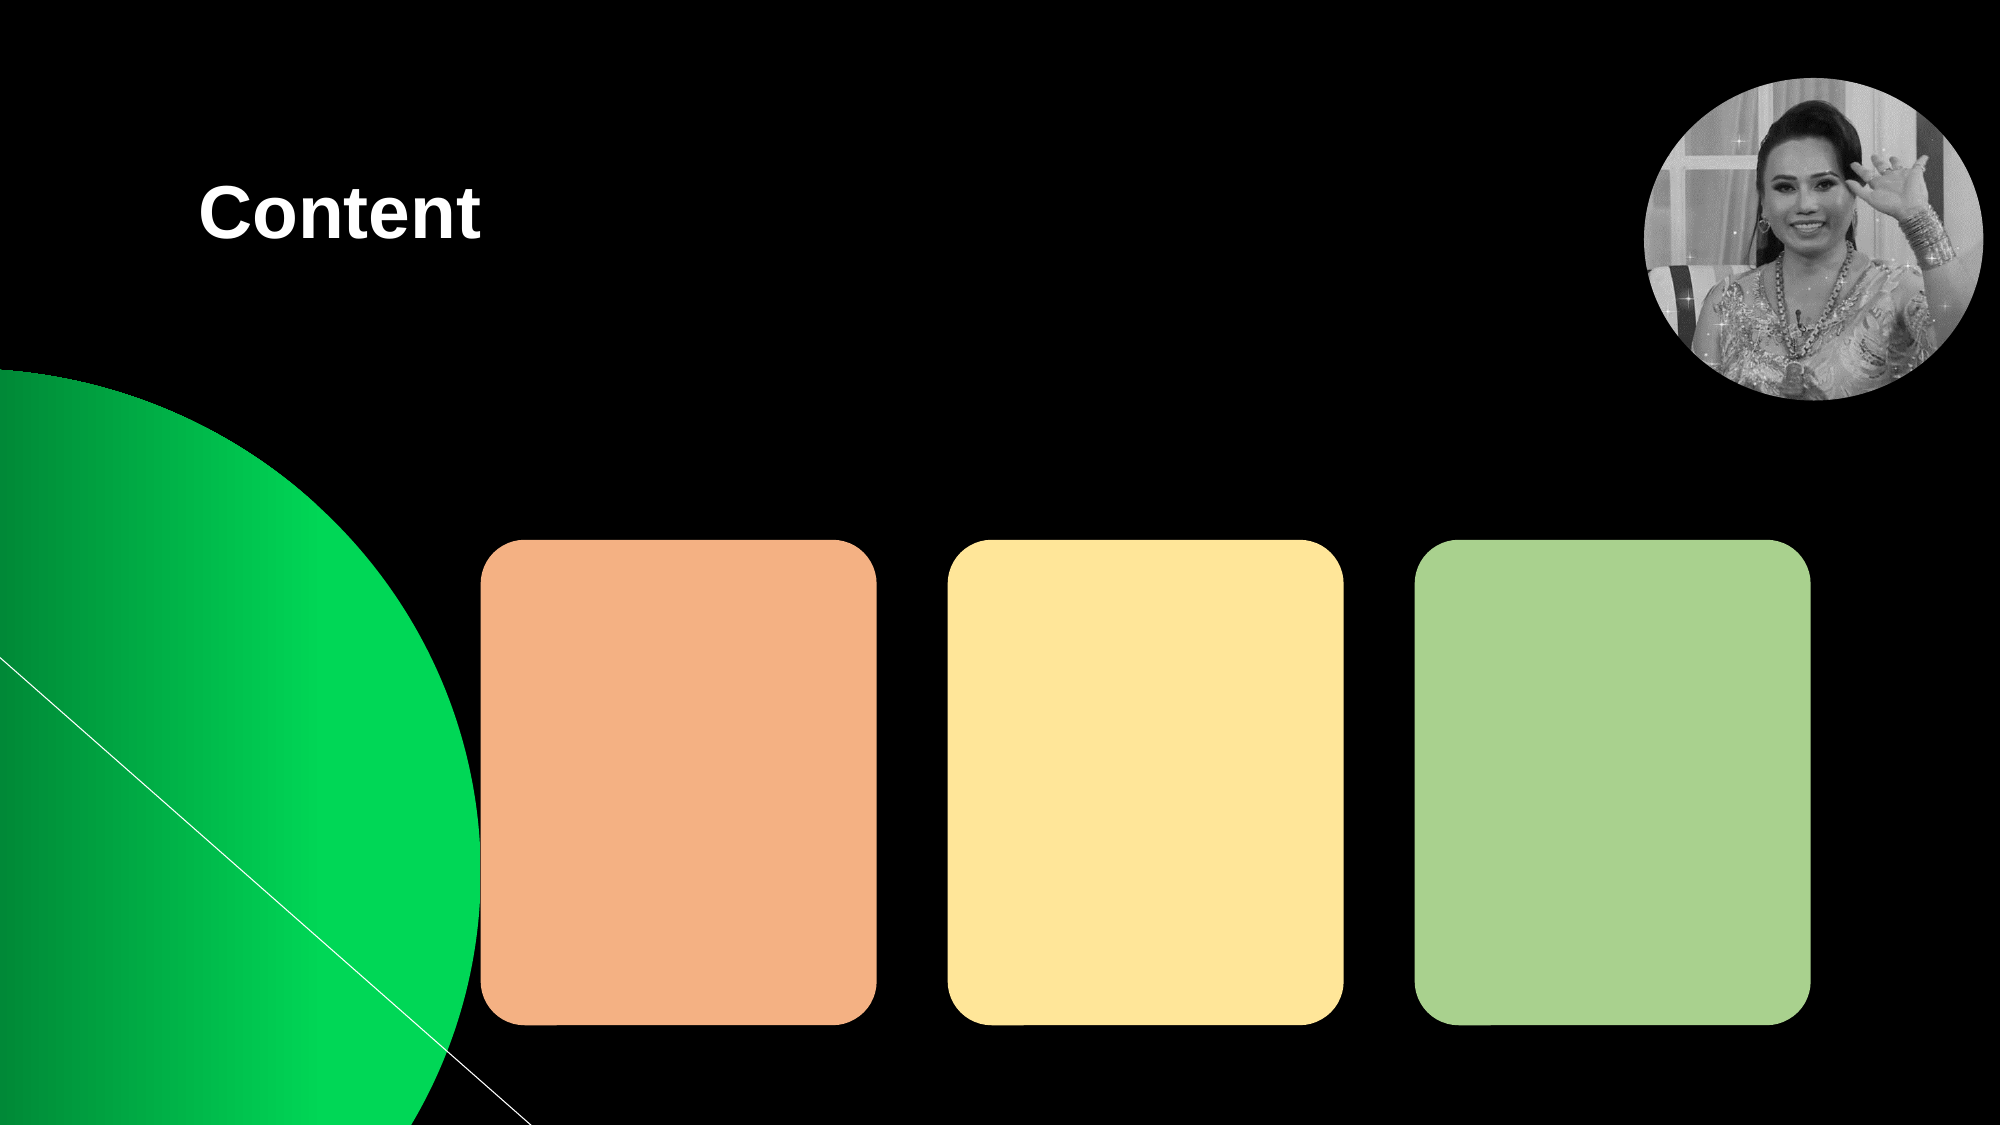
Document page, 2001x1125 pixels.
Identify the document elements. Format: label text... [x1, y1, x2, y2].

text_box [0, 479, 570, 1125]
text_box [946, 538, 1345, 1027]
text_box [1413, 538, 1812, 1027]
text_box [0, 368, 288, 479]
text_box [1642, 76, 1985, 402]
text_box Content [183, 155, 1018, 261]
text_box [570, 538, 878, 1027]
